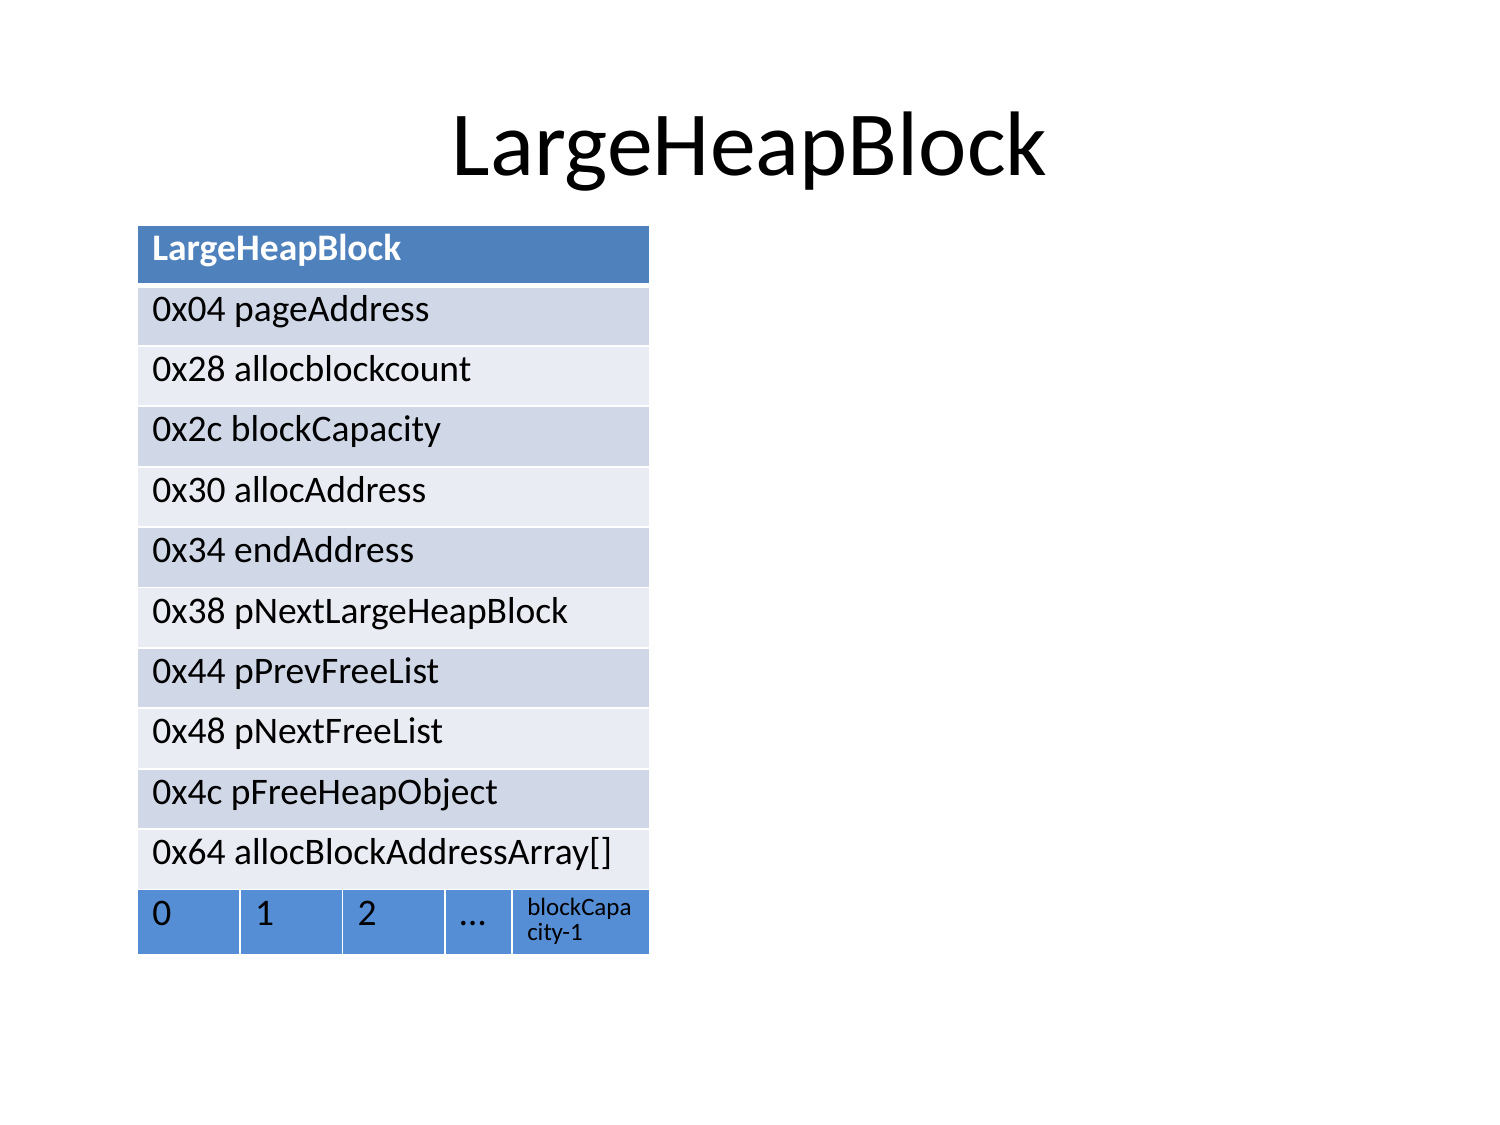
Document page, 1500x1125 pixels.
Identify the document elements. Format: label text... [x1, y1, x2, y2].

table_cell 0 [138, 890, 239, 954]
table_cell 0x28 allocblockcount [138, 347, 649, 405]
table_cell 0x64 allocBlockAddressArray[] [138, 830, 649, 889]
table_cell 0x48 pNextFreeList [138, 709, 649, 768]
table_cell 1 [241, 890, 342, 954]
table_cell 0x44 pPrevFreeList [138, 649, 649, 707]
table_cell 0x38 pNextLargeHeapBlock [138, 588, 649, 647]
table_cell 2 [343, 890, 444, 954]
title LargeHeapBlock [75, 45, 1425, 233]
table_cell blockCapacity-1 [513, 890, 649, 954]
table_cell 0x4c pFreeHeapObject [138, 770, 649, 828]
table_header LargeHeapBlock [138, 226, 649, 283]
table_cell … [446, 890, 511, 954]
table_cell 0x04 pageAddress [138, 288, 649, 345]
table_cell 0x34 endAddress [138, 528, 649, 587]
table_cell 0x2c blockCapacity [138, 407, 649, 466]
table_cell 0x30 allocAddress [138, 468, 649, 526]
